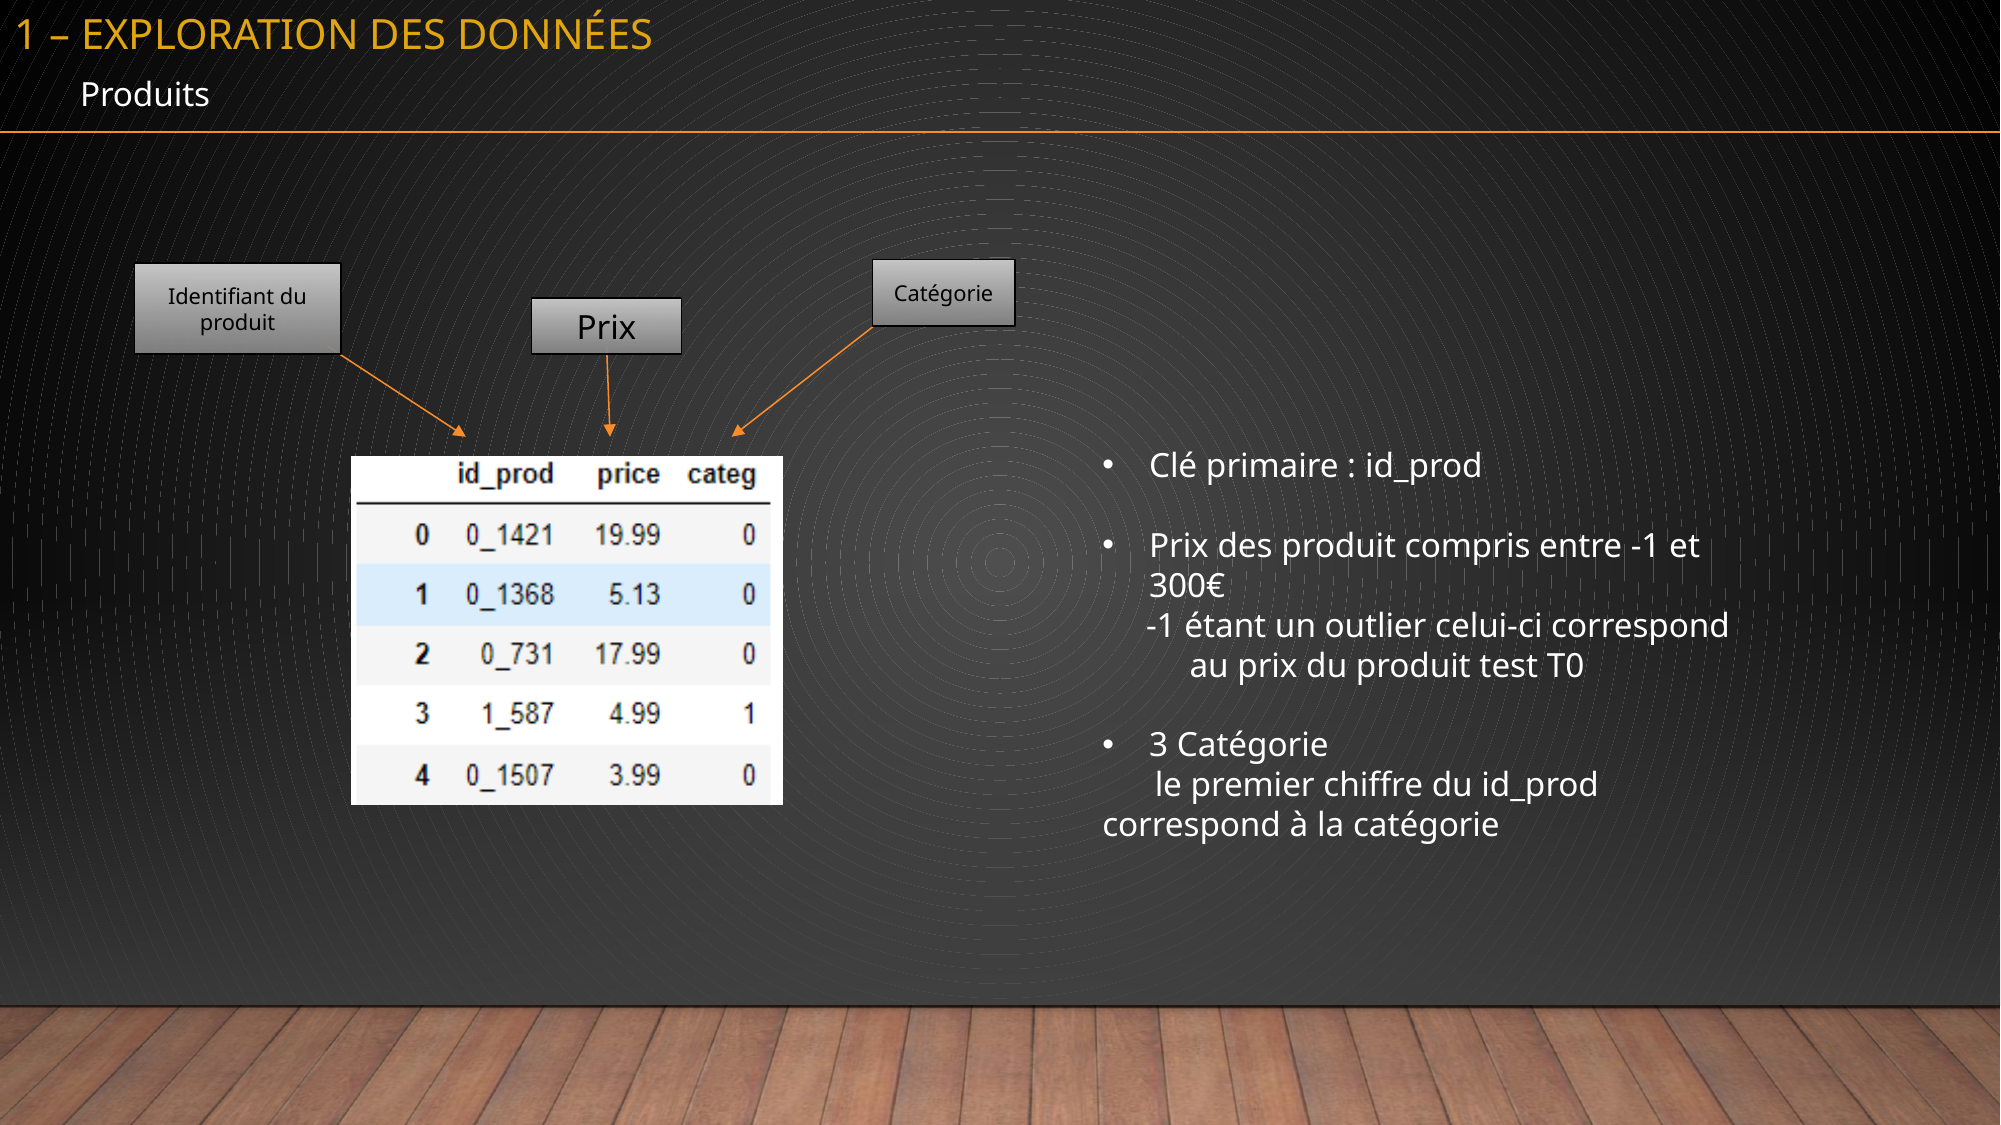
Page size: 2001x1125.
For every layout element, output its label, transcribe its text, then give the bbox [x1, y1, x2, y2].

picture [351, 456, 783, 806]
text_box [606, 345, 611, 438]
text_box Produits [65, 65, 1398, 121]
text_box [327, 345, 467, 438]
text_box Prix [531, 297, 682, 355]
text_box 1 – EXPLORATION DES DONNÉES [0, 0, 1333, 65]
picture [0, 1005, 2000, 1125]
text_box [731, 325, 875, 438]
text_box Clé primaire : id_prod Prix des produit compris entre -1 et 300€ -1 étant un outlier celui-ci correspond au prix du produit test T0 3 Catégorie le premier chiffre du id_prod correspond à la catégorie [1087, 436, 1782, 851]
text_box Identifiant du produit [134, 262, 342, 355]
text_box Catégorie [872, 259, 1016, 327]
